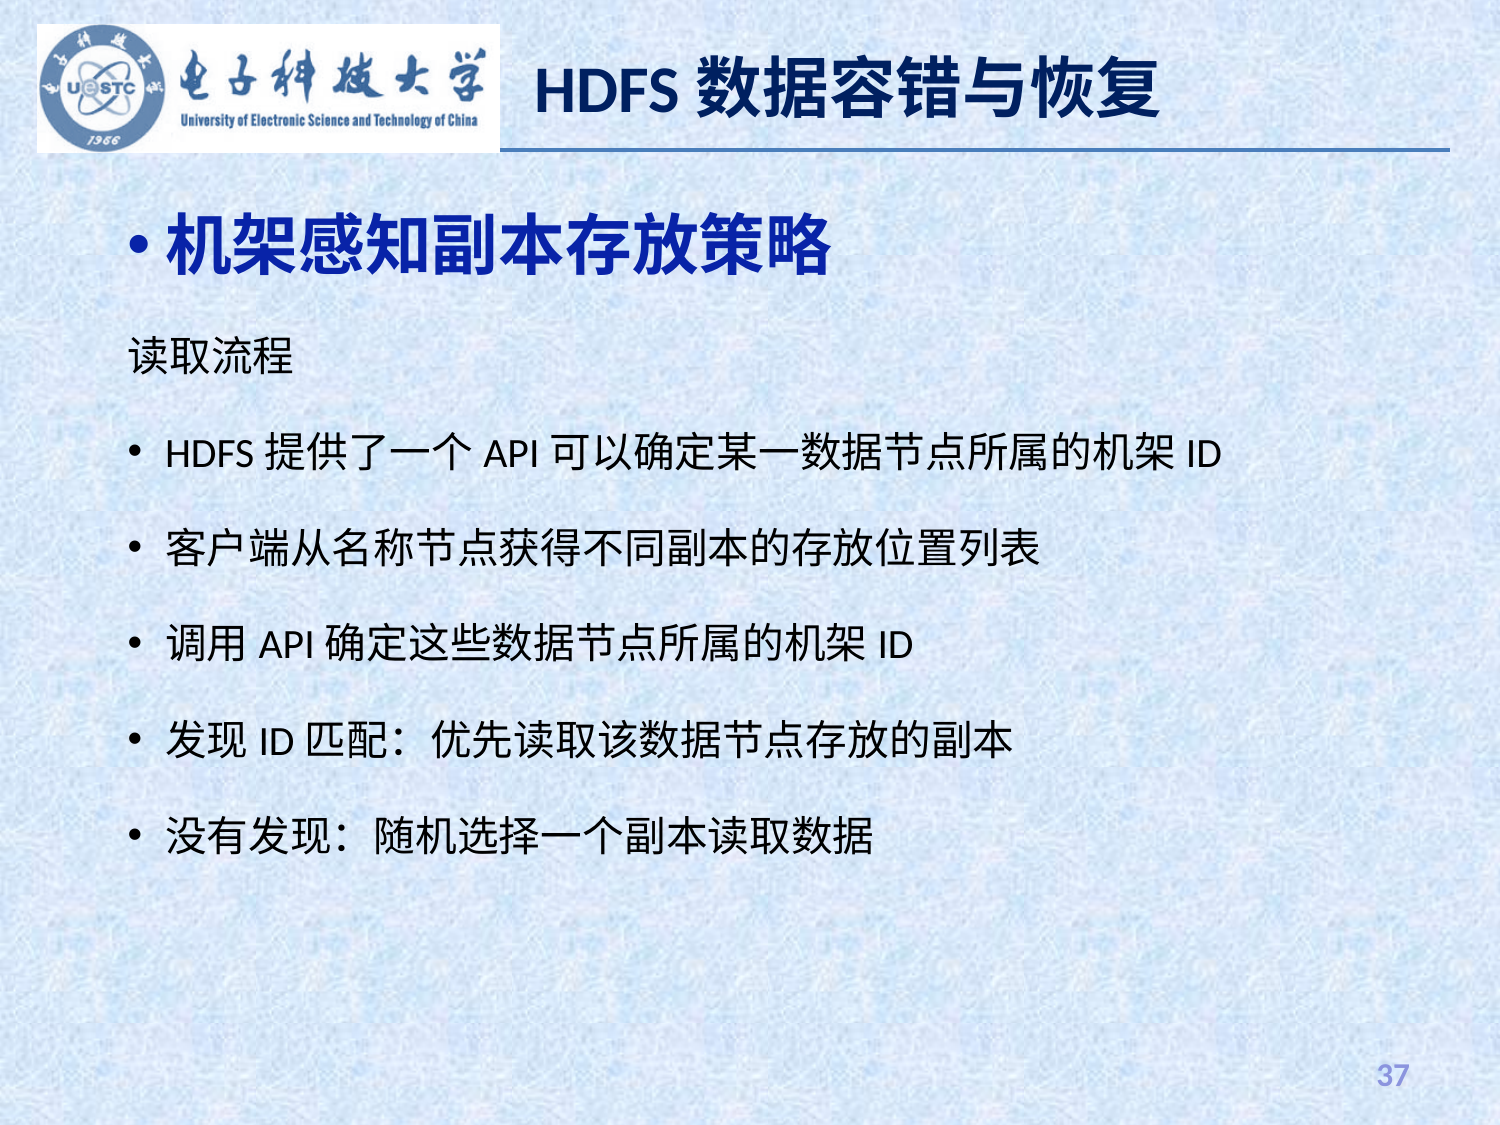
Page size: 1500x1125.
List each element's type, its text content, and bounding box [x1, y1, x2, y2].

text_box HDFS数据容错与恢复 [519, 38, 1433, 134]
picture [0, 0, 1500, 1125]
text_box 机架感知副本存放策略 读取流程 HDFS提供了一个API可以确定某一数据节点所属的机架ID 客户端从名称节点获得不同副本的存放位置列表 调用API确定这些数据节点所属的机架ID 发现ID匹配：优先读取该数据节点存放的副本 没有发现：随机选择一个副本读取数据 [112, 203, 1450, 1120]
